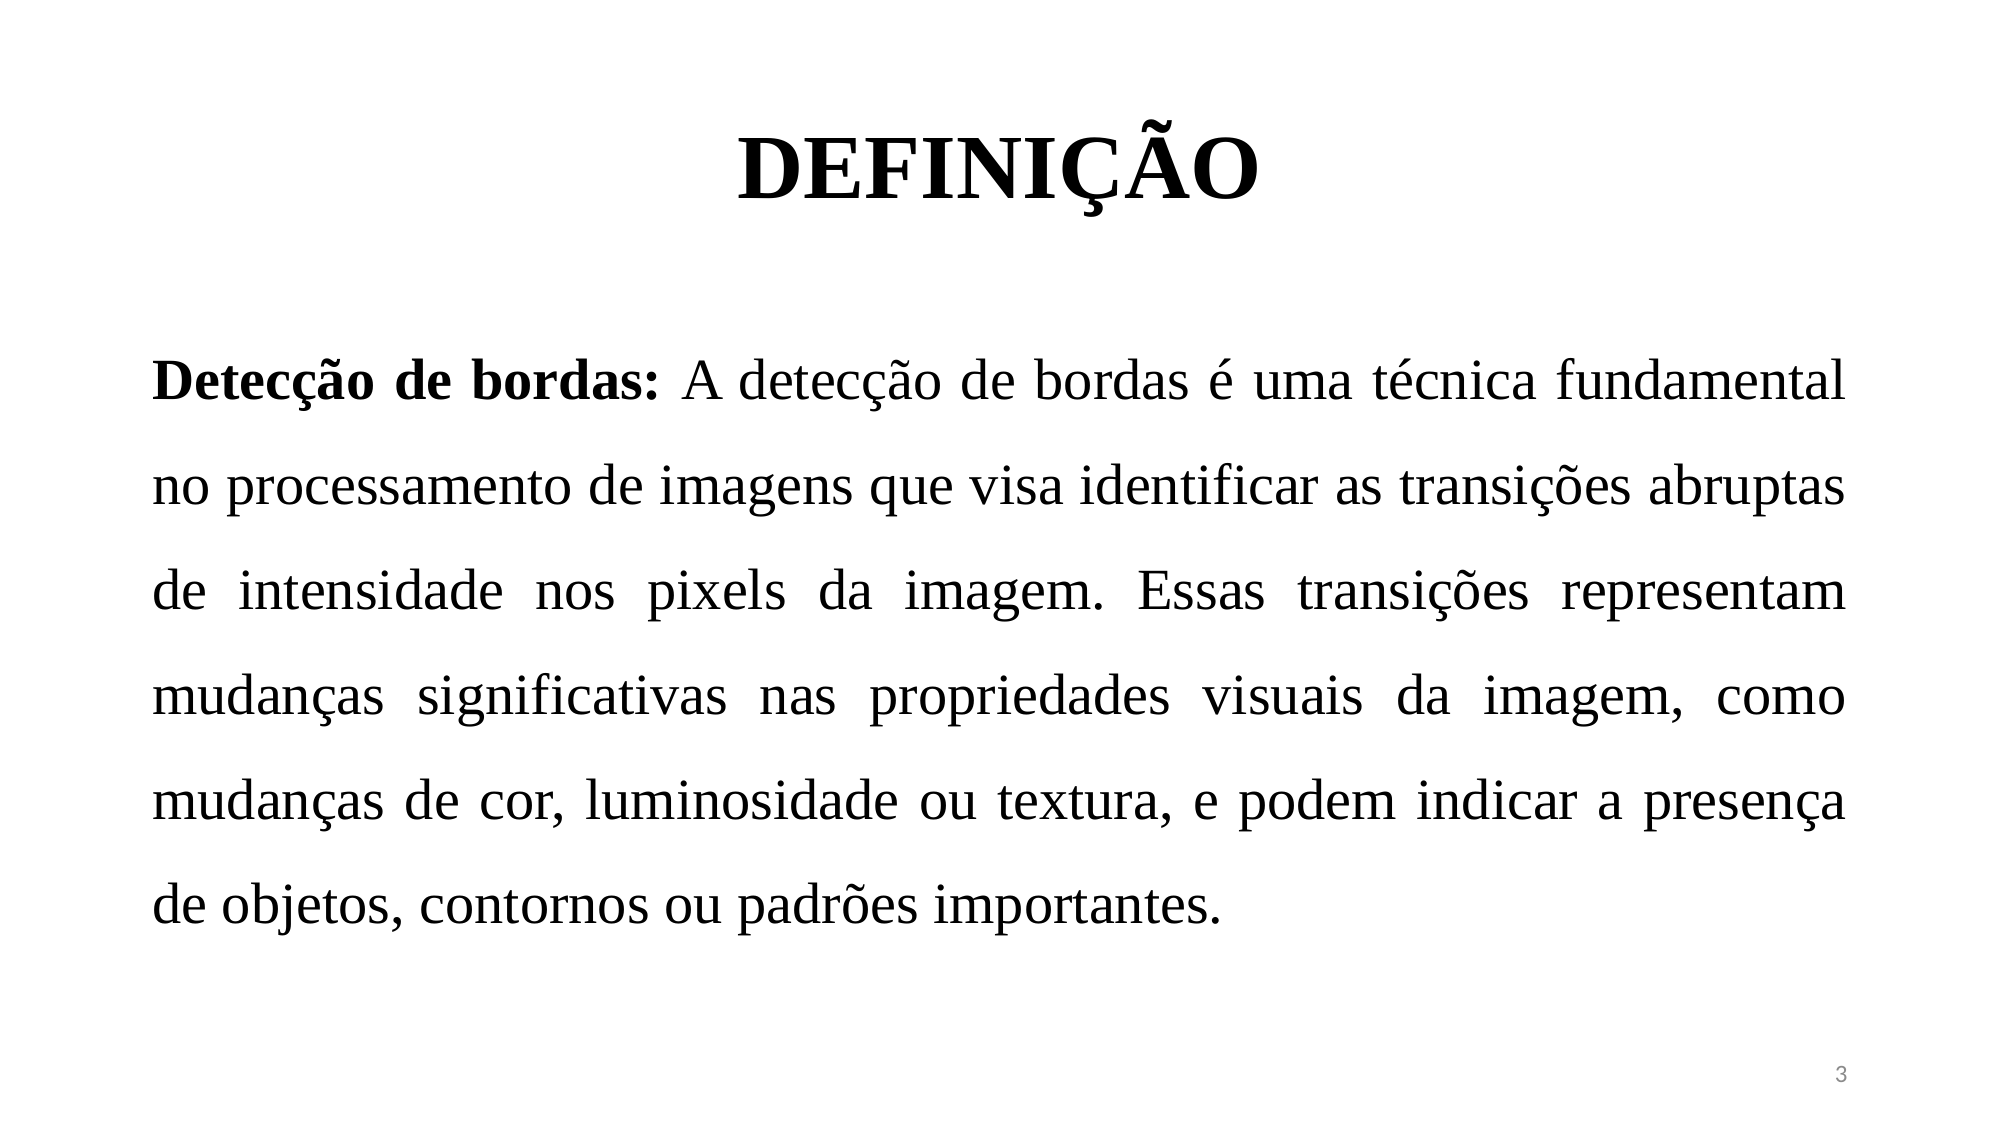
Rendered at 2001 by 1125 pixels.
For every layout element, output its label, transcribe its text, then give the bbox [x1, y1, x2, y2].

list Detecção de bordas: A detecção de bordas é uma técnica fundamental no processamento de imagens que visa identificar as transições abruptas de intensidade nos pixels da imagem. Essas transições representam mudanças significativas nas propriedades visuais da imagem, como mudanças de cor, luminosidade ou textura, e podem indicar a presença de objetos, contornos ou padrões importantes. [137, 299, 1863, 1014]
title DEFINIÇÃO [137, 59, 1863, 278]
slide_number 3 [1412, 1042, 1863, 1103]
